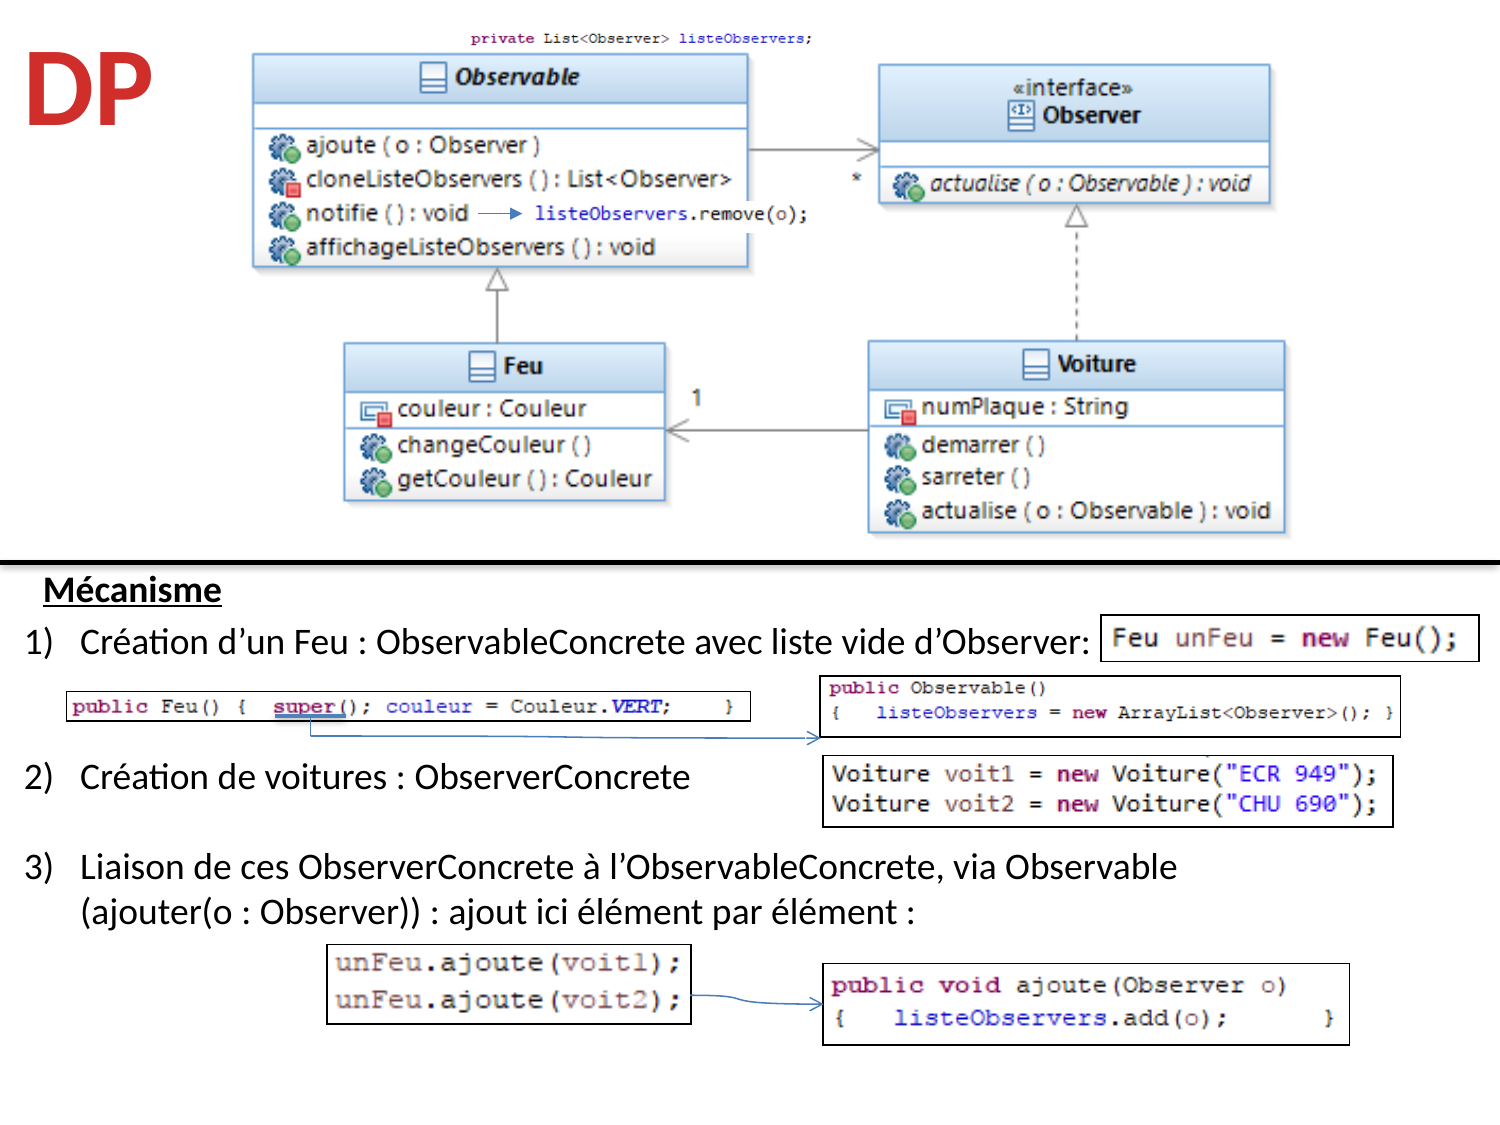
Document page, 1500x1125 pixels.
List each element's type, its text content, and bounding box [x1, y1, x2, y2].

picture [1101, 615, 1479, 662]
text_box DP [8, 5, 170, 156]
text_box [241, 27, 1301, 551]
text_box Mécanisme [28, 573, 560, 609]
picture [66, 692, 751, 721]
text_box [274, 715, 822, 739]
text_box Création d’un Feu : ObservableConcrete avec liste vide d’Observer: Création de voitures : ObserverConcrete Liaison de ces ObserverConcrete à l’ObservableConcrete, via Observable (ajouter(o : Observer)) : ajout ici élément par élément : [9, 609, 1500, 985]
picture [820, 676, 1400, 737]
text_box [689, 995, 824, 1005]
picture [823, 755, 1393, 827]
picture [327, 945, 691, 1024]
picture [823, 963, 1350, 1045]
